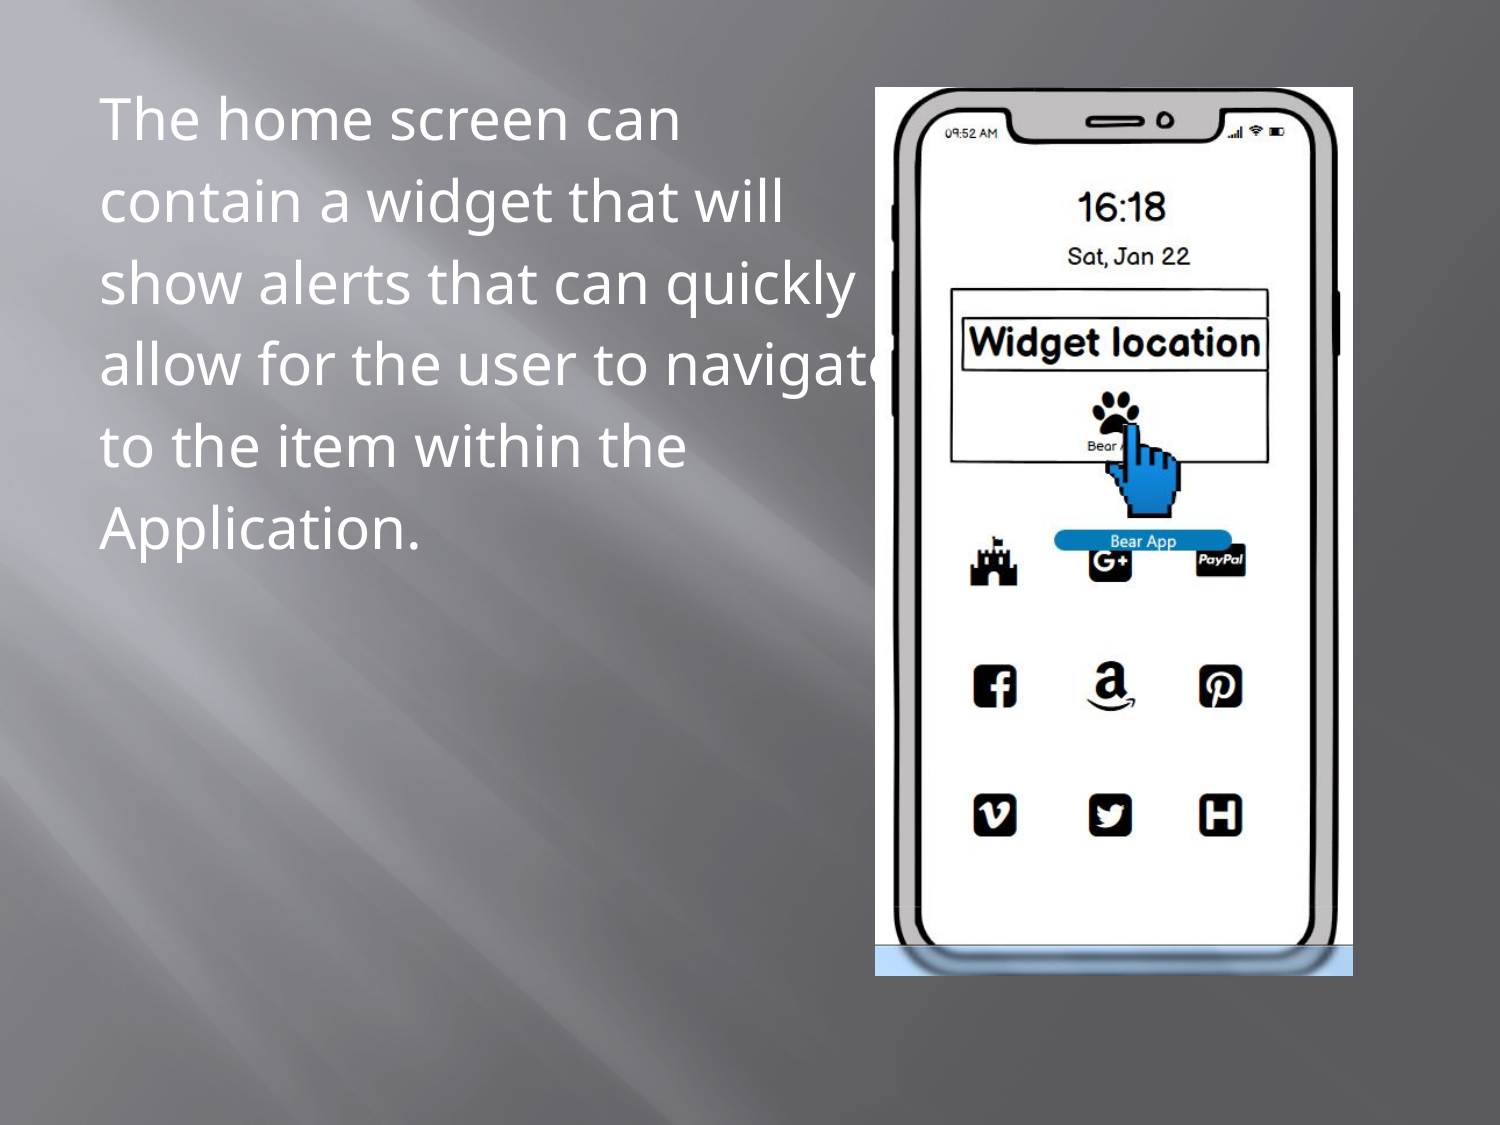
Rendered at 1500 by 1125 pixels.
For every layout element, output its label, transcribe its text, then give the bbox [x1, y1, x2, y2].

picture [874, 87, 1353, 976]
list The home screen can contain a widget that will show alerts that can quickly allow for the user to navigate to the item within the Application. [62, 75, 1413, 1035]
